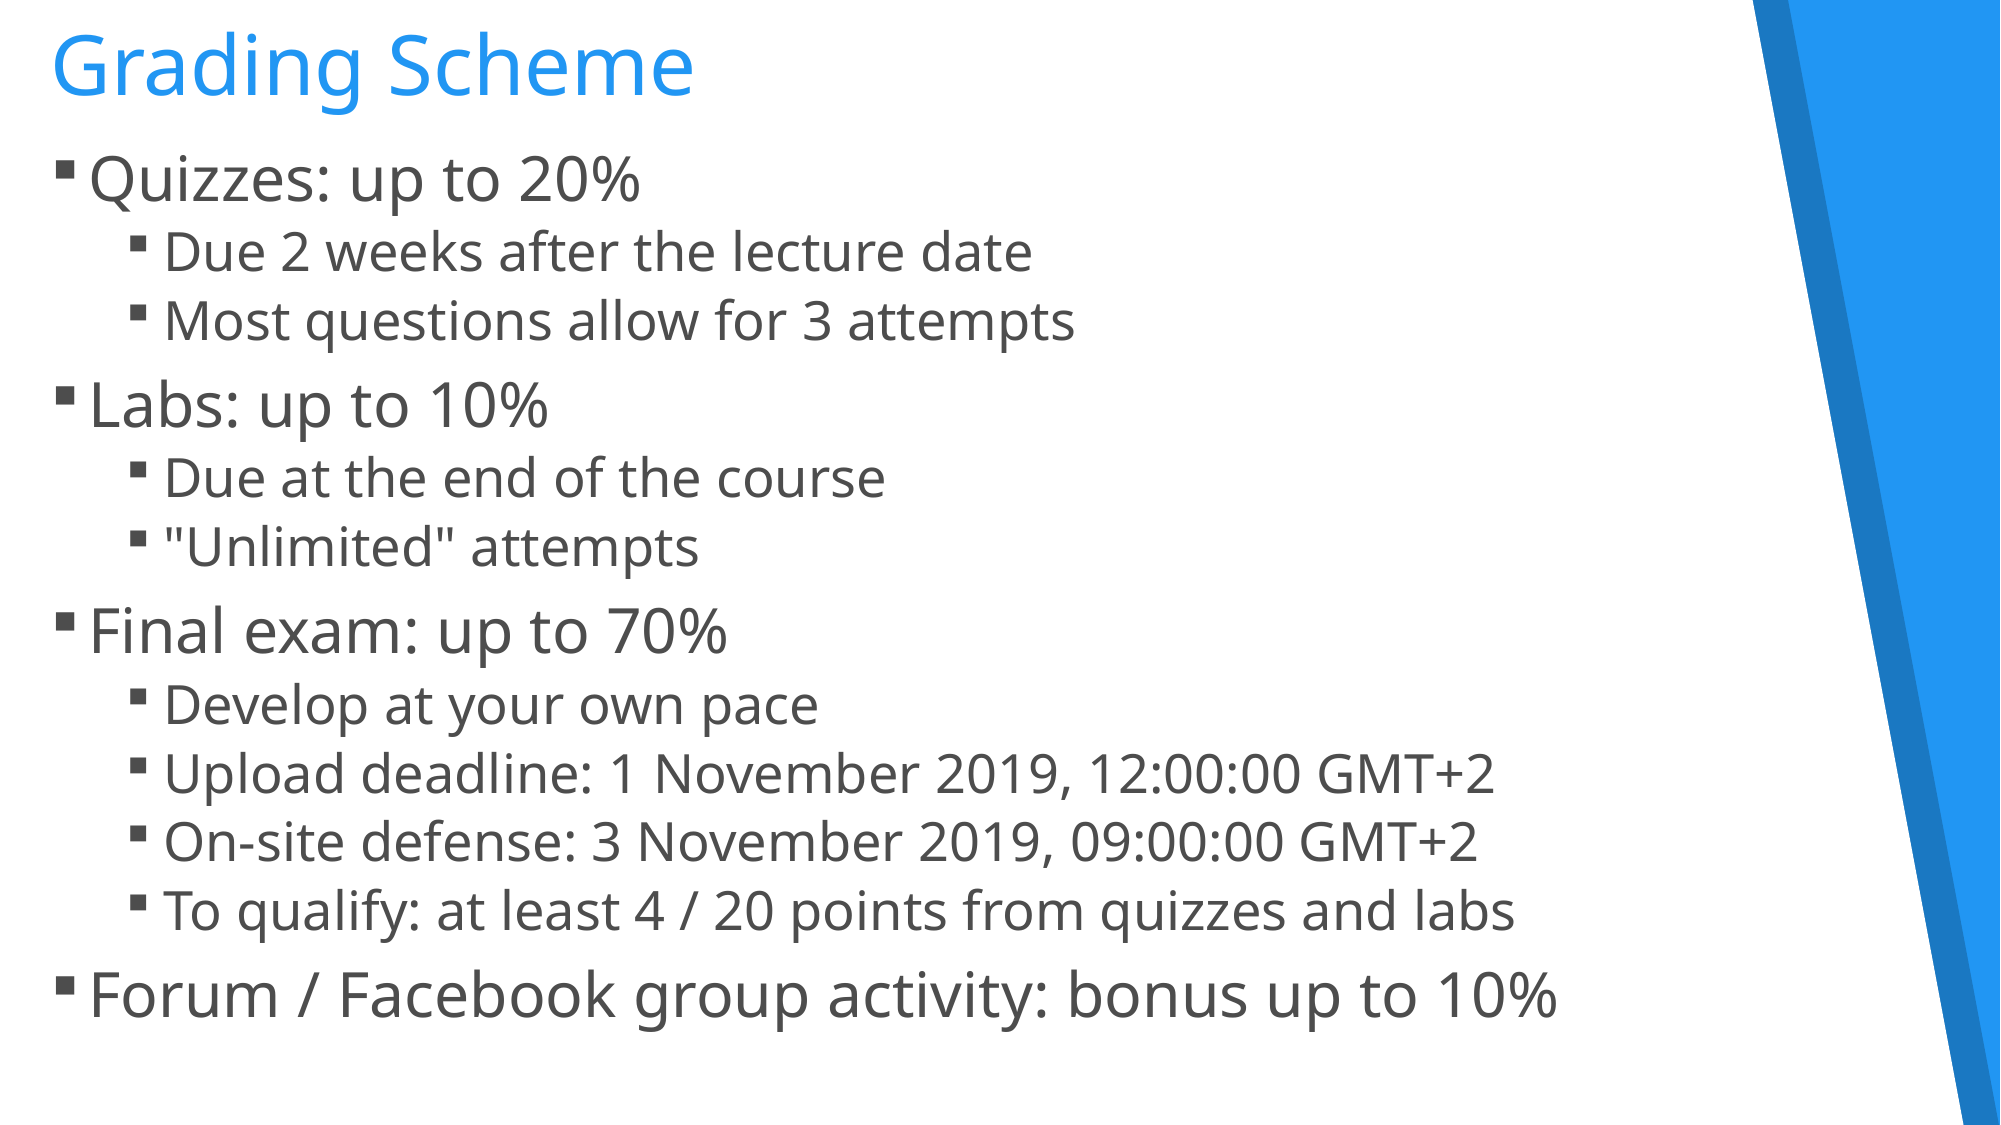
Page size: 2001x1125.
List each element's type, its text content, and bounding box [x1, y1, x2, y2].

title Grading Scheme [35, 0, 1959, 137]
list Quizzes: up to 20% Due 2 weeks after the lecture date Most questions allow for 3 attempts Labs: up to 10% Due at the end of the course "Unlimited" attempts Final exam: up to 70% Develop at your own pace Upload deadline: 1 November 2019, 12:00:00 GMT+2 On-site defense: 3 November 2019, 09:00:00 GMT+2 To qualify: at least 4 / 20 points from quizzes and labs Forum / Facebook group activity: bonus up to 10% [35, 139, 1959, 1103]
